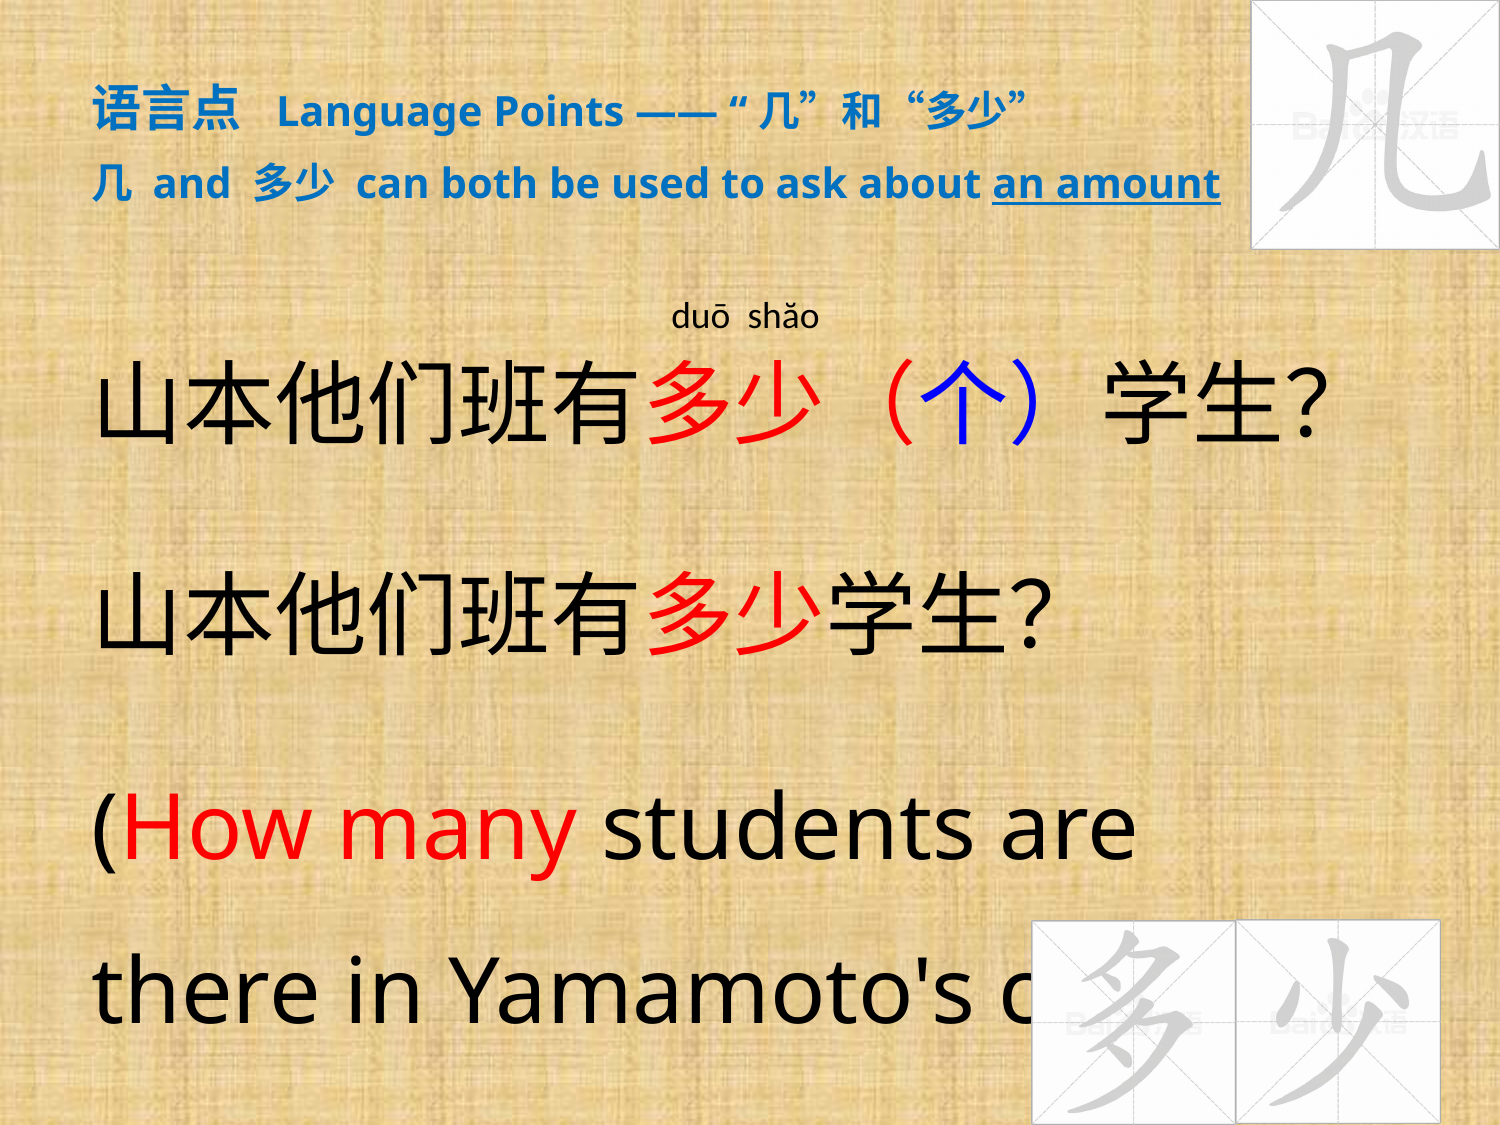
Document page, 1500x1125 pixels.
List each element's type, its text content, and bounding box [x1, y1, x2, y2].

text_box duō shăo [656, 283, 889, 344]
text_box 语言点 Language Points —— “几”和“多少” 几 and 多少 can both be used to ask about an amount [76, 69, 1236, 286]
text_box 山本他们班有多少（个）学生？ 山本他们班有多少学生？ (How many students are there in Yamamoto's class?) [76, 283, 1318, 1050]
picture [0, 0, 1500, 1125]
